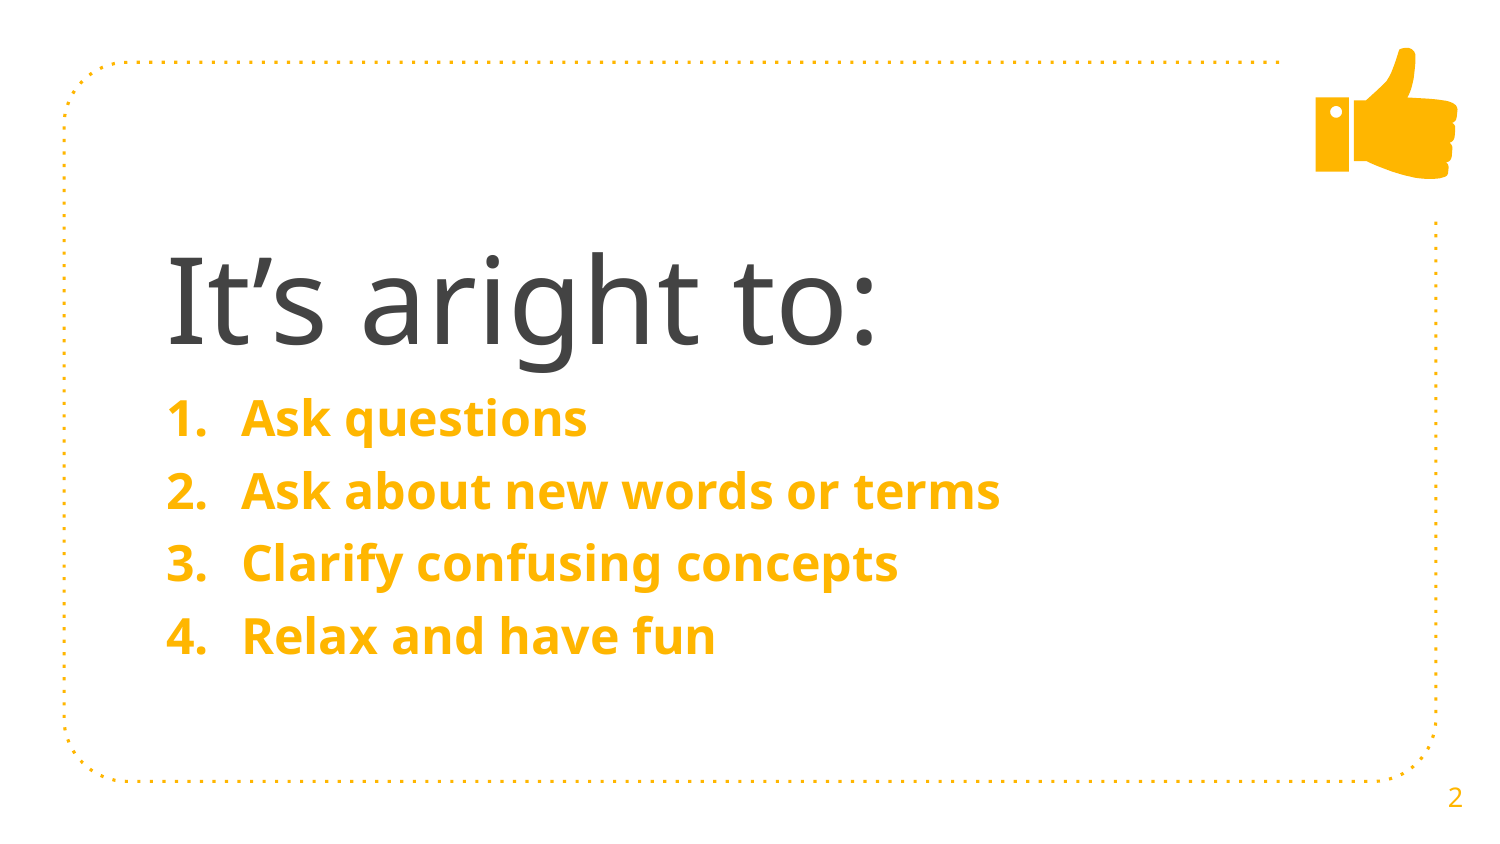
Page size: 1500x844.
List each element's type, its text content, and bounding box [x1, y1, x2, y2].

title It’s aright to: [151, 208, 1278, 350]
list Ask questions Ask about new words or terms Clarify confusing concepts Relax and have fun [151, 371, 1278, 760]
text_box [1315, 47, 1458, 180]
slide_number 2 [1411, 753, 1500, 844]
